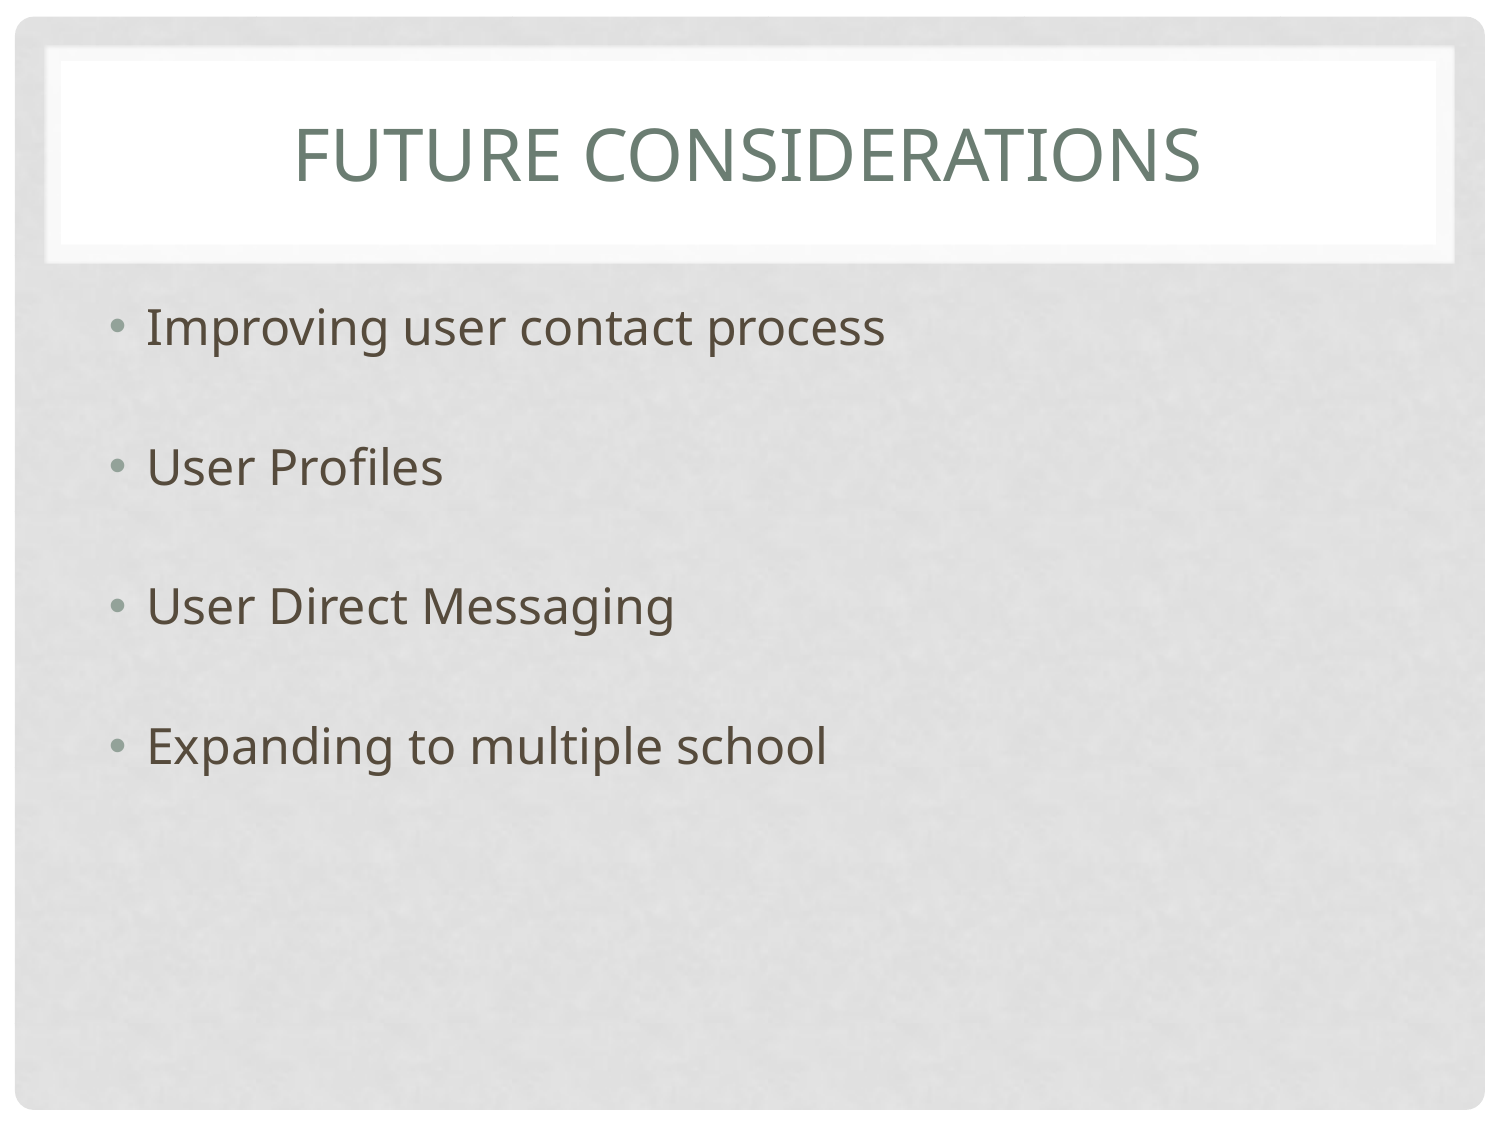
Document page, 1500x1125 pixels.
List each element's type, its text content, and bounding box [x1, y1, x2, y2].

title FUTURE Considerations [69, 66, 1425, 238]
list Improving user contact process User Profiles User Direct Messaging Expanding to multiple school [75, 287, 1425, 1005]
